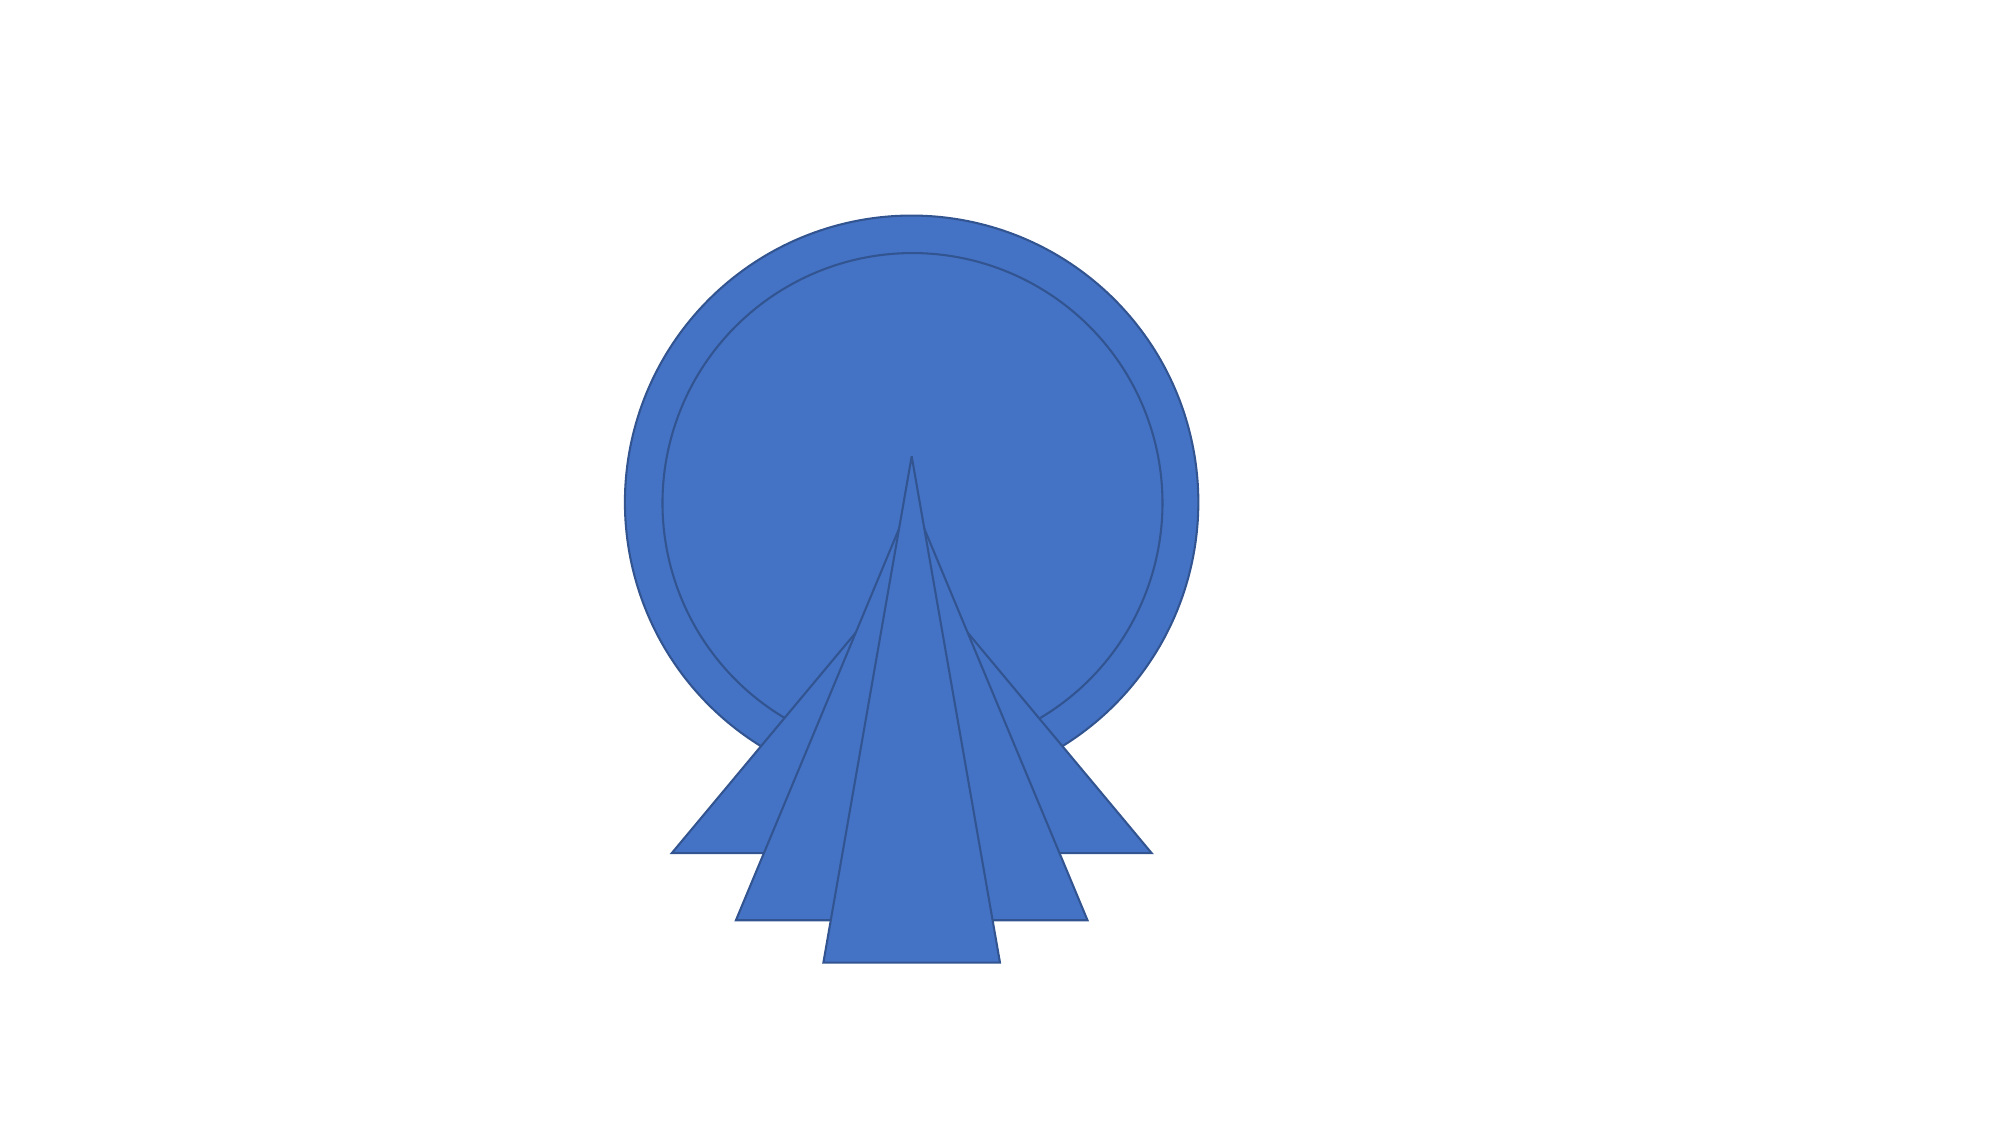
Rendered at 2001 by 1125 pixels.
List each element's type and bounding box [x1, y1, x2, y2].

text_box [822, 456, 1002, 964]
text_box [623, 214, 1200, 746]
text_box [926, 530, 1090, 922]
text_box [669, 633, 854, 855]
text_box [734, 530, 897, 922]
text_box [661, 252, 1164, 719]
text_box [969, 632, 1154, 855]
